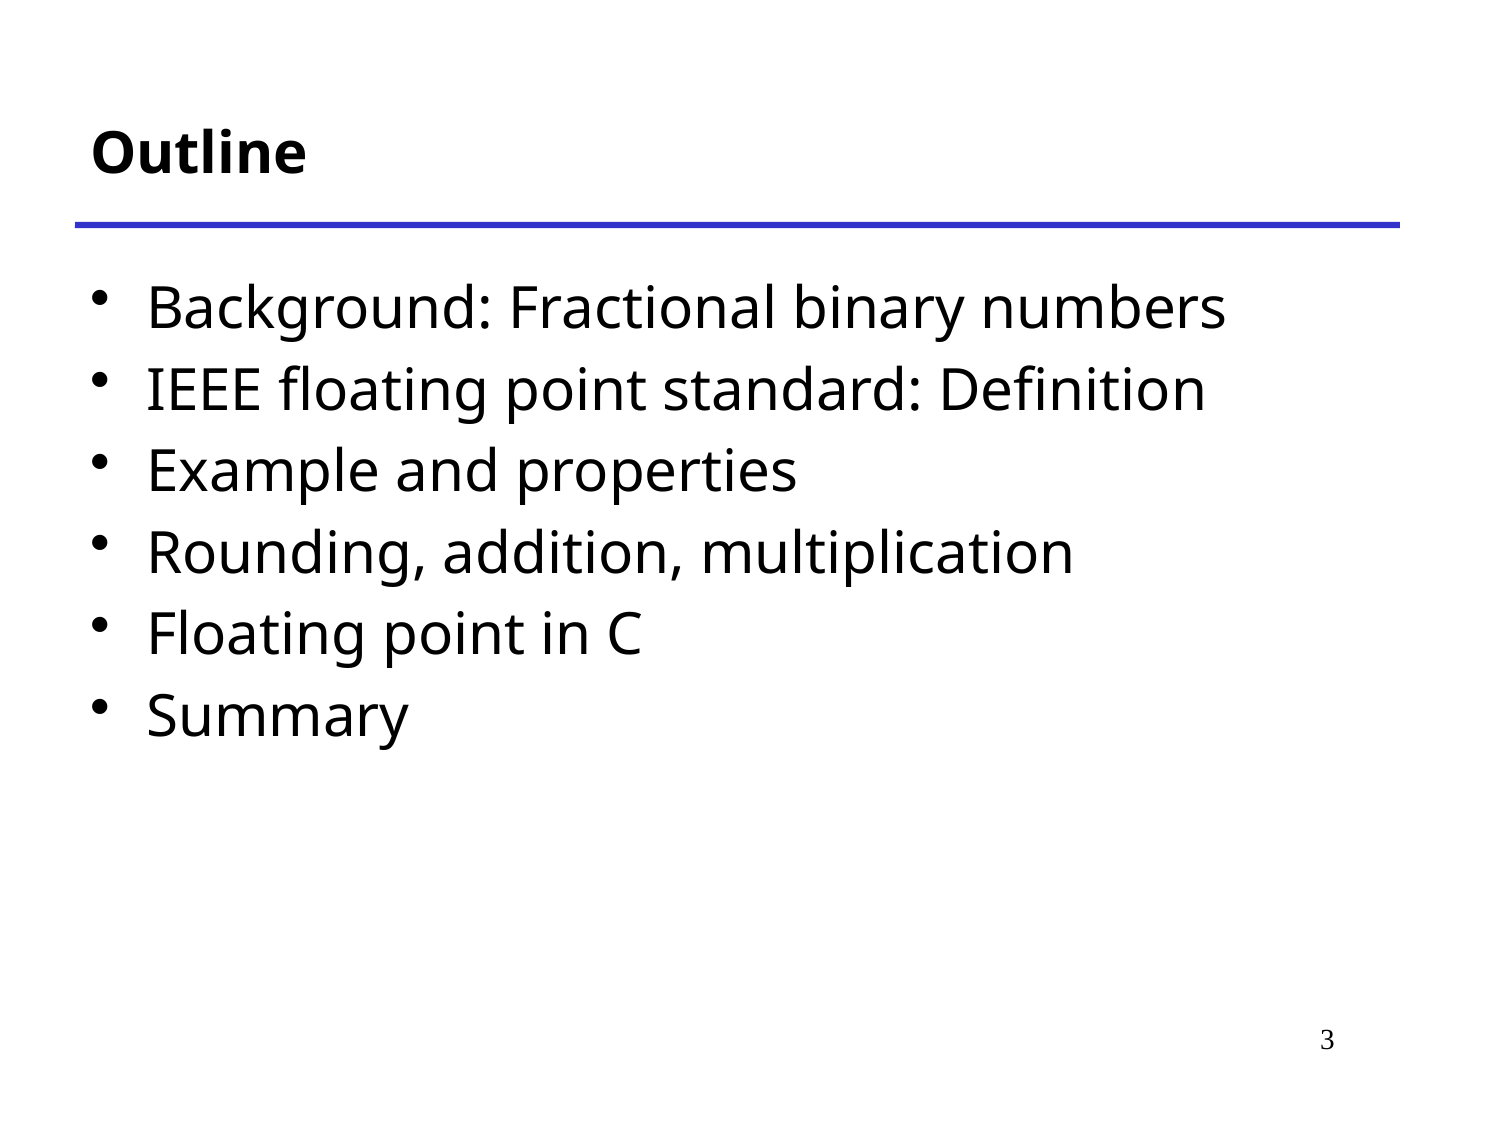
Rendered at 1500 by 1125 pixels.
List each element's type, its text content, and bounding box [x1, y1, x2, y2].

title Outline [75, 75, 1400, 225]
slide_number 3 [1137, 1012, 1351, 1088]
list Background: Fractional binary numbers IEEE floating point standard: Definition Example and properties Rounding, addition, multiplication Floating point in C Summary [75, 262, 1438, 988]
